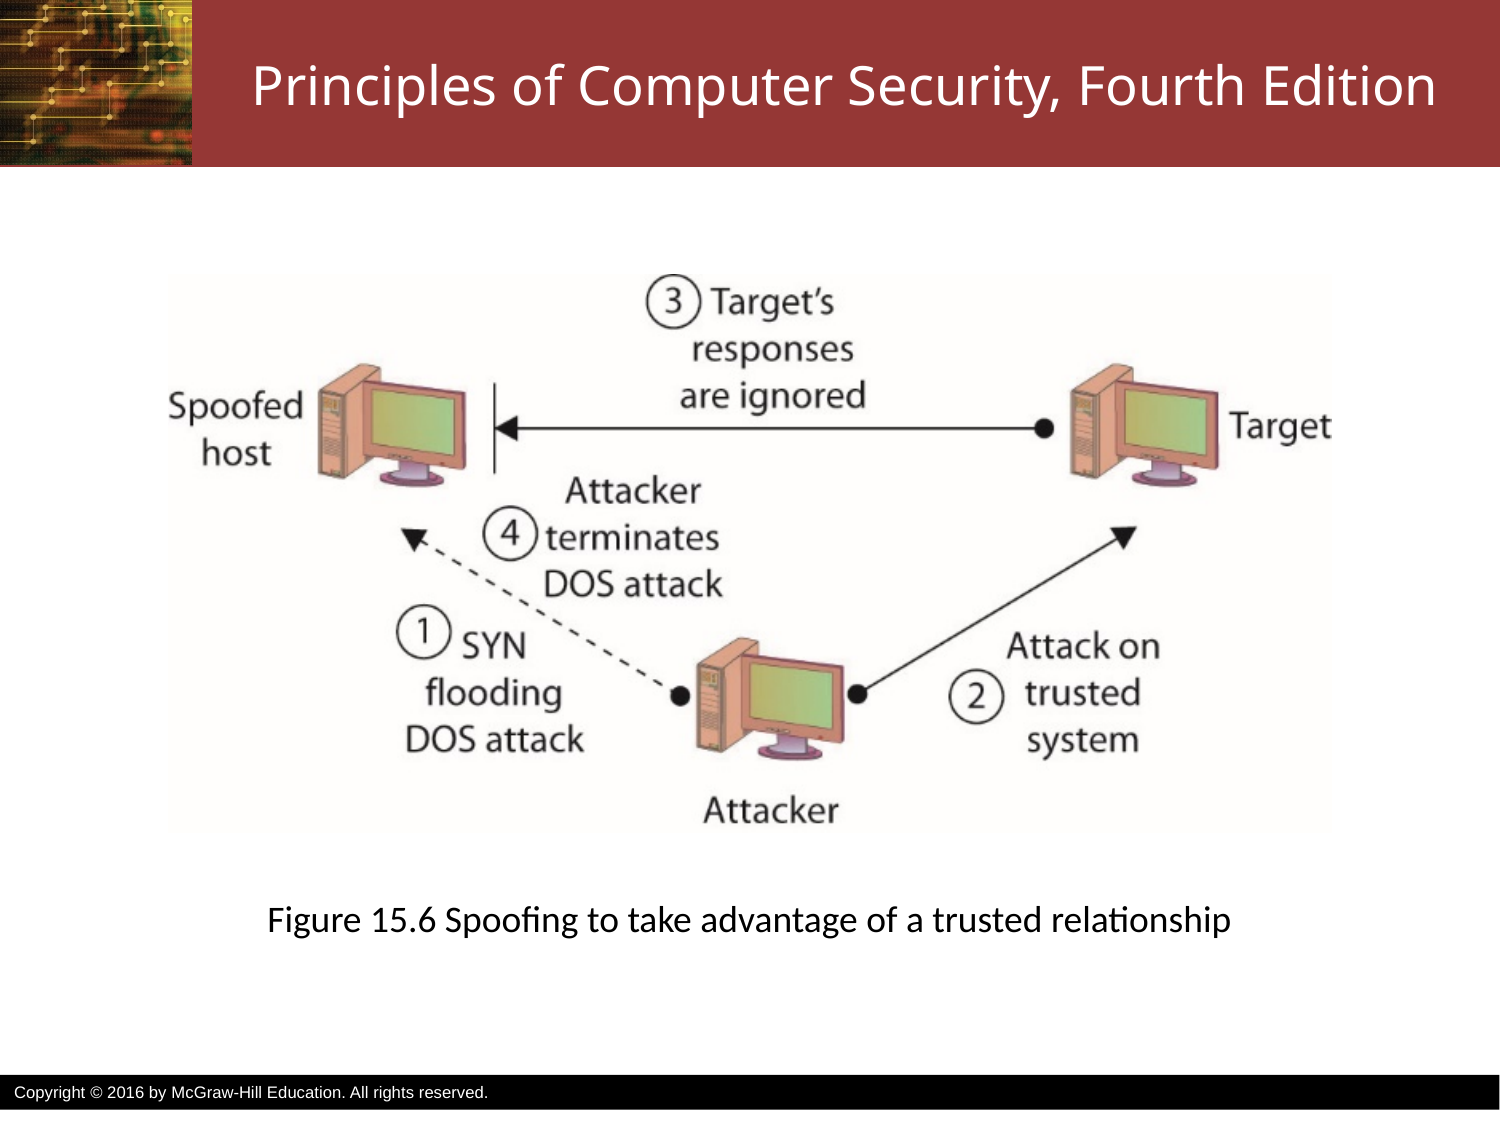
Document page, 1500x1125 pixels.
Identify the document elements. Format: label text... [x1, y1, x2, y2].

list Figure 15.6 Spoofing to take advantage of a trusted relationship [99, 887, 1400, 963]
picture [168, 274, 1332, 834]
picture [0, 0, 192, 165]
